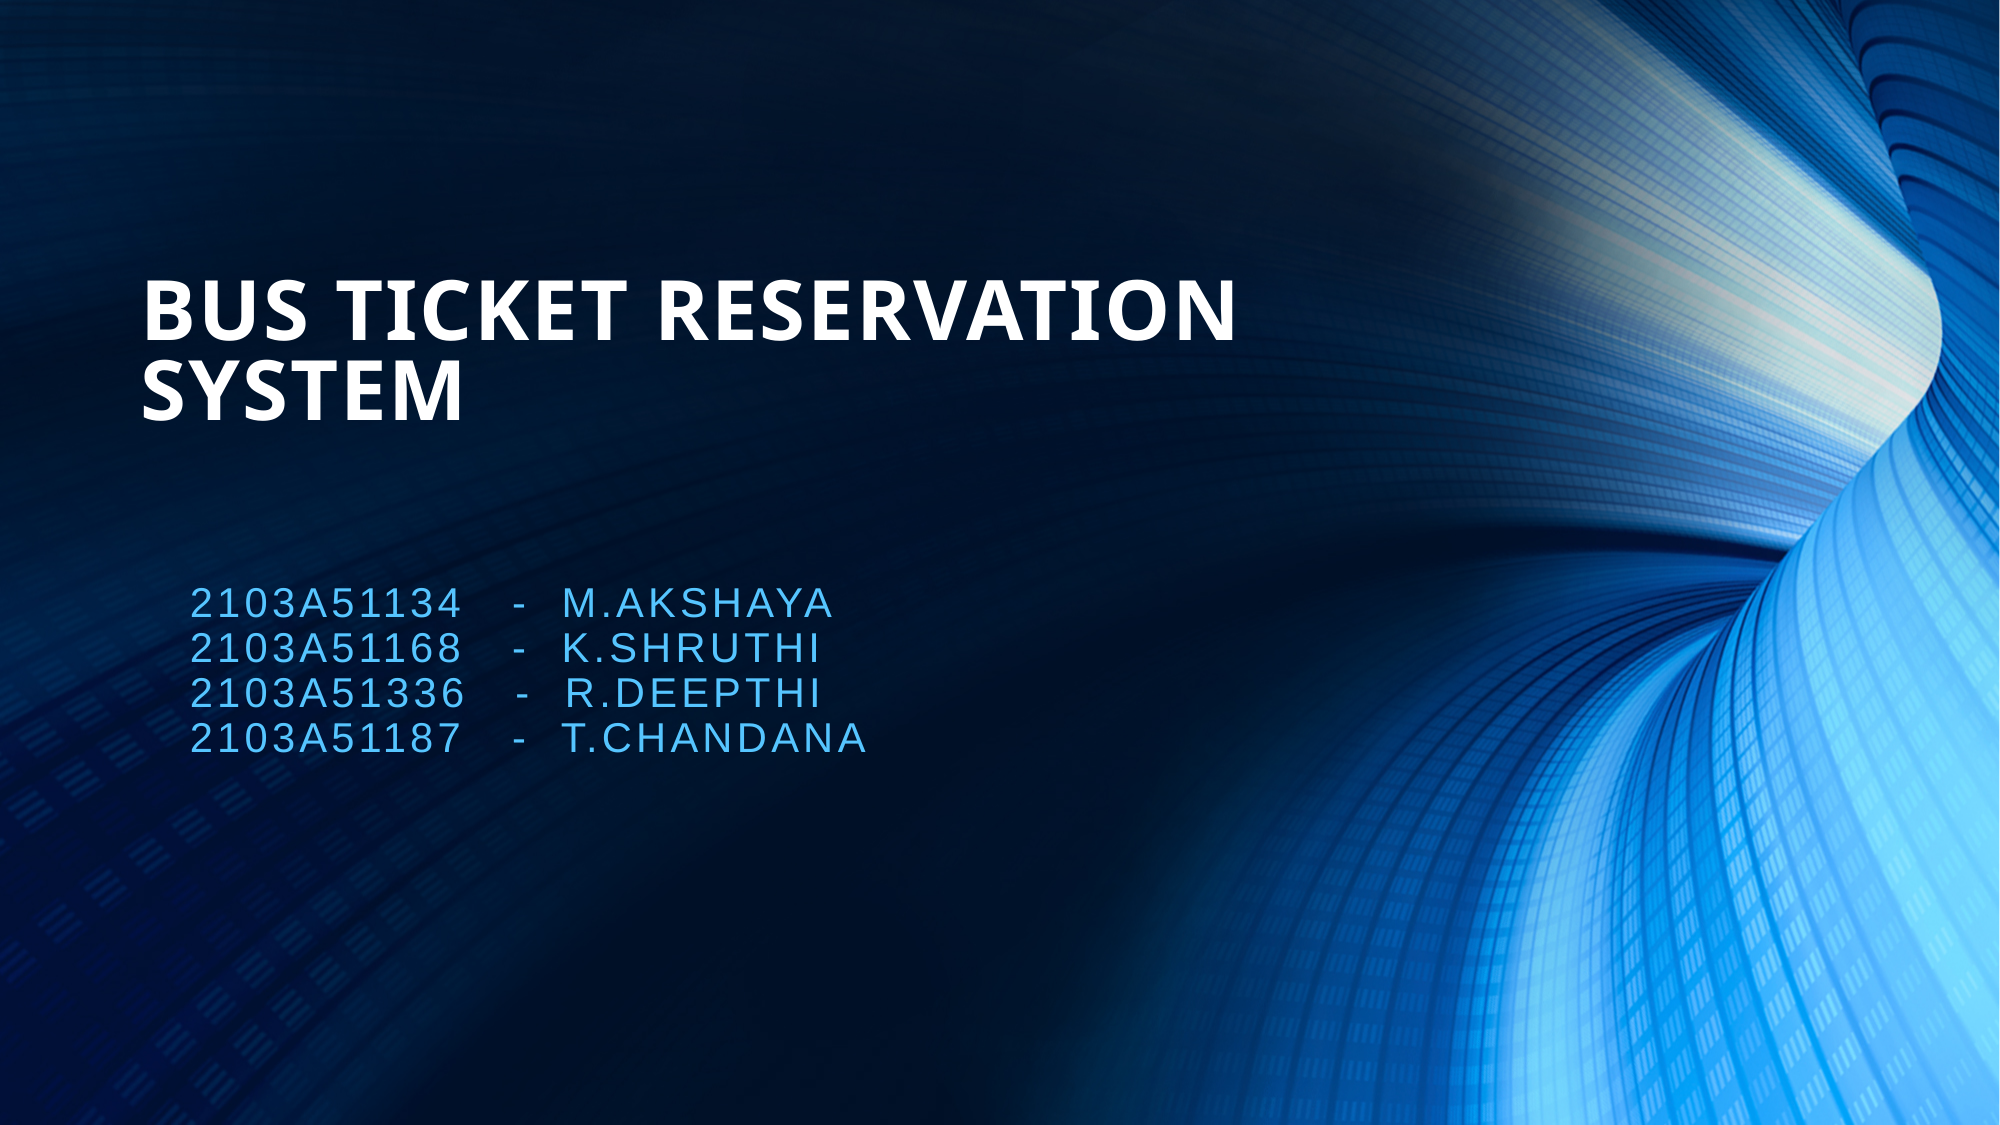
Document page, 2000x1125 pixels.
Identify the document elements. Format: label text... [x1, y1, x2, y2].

subtitle 2103A51134 - M.Akshaya 2103A51168 - k.shruthi 2103A51336 - r.deepthi 2103A51187 - t.chandana [174, 574, 1525, 988]
title BUS TICKET RESERVATION SYSTEM [125, 172, 1572, 445]
picture [0, 0, 2000, 1125]
